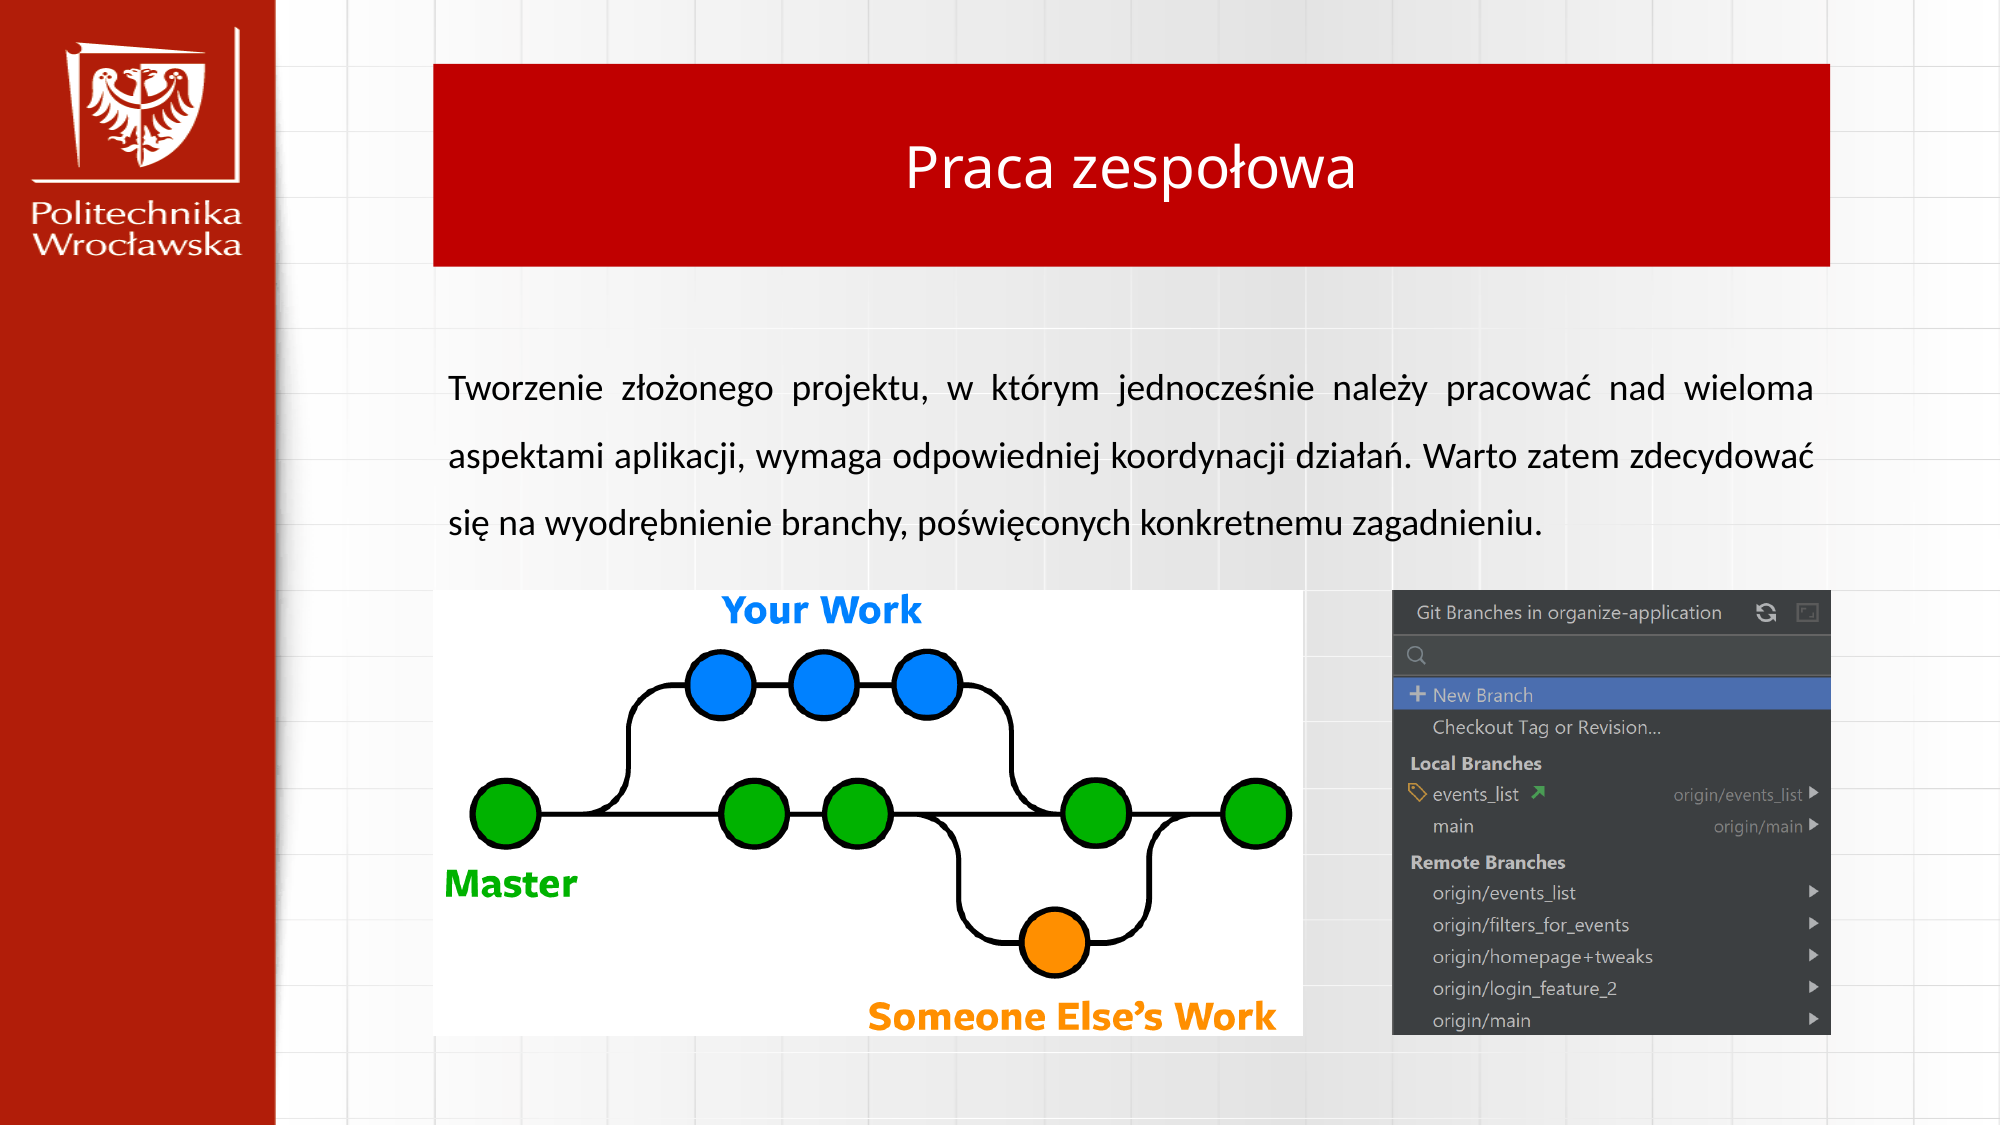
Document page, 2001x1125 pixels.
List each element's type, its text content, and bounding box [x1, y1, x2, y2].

list Praca zespołowa [433, 63, 1831, 267]
text_box Tworzenie złożonego projektu, w którym jednocześnie należy pracować nad wieloma aspektami aplikacji, wymaga odpowiedniej koordynacji działań. Warto zatem zdecydować się na wyodrębnienie branchy, poświęconych konkretnemu zagadnieniu. [433, 333, 1831, 551]
picture [0, 0, 2000, 1125]
